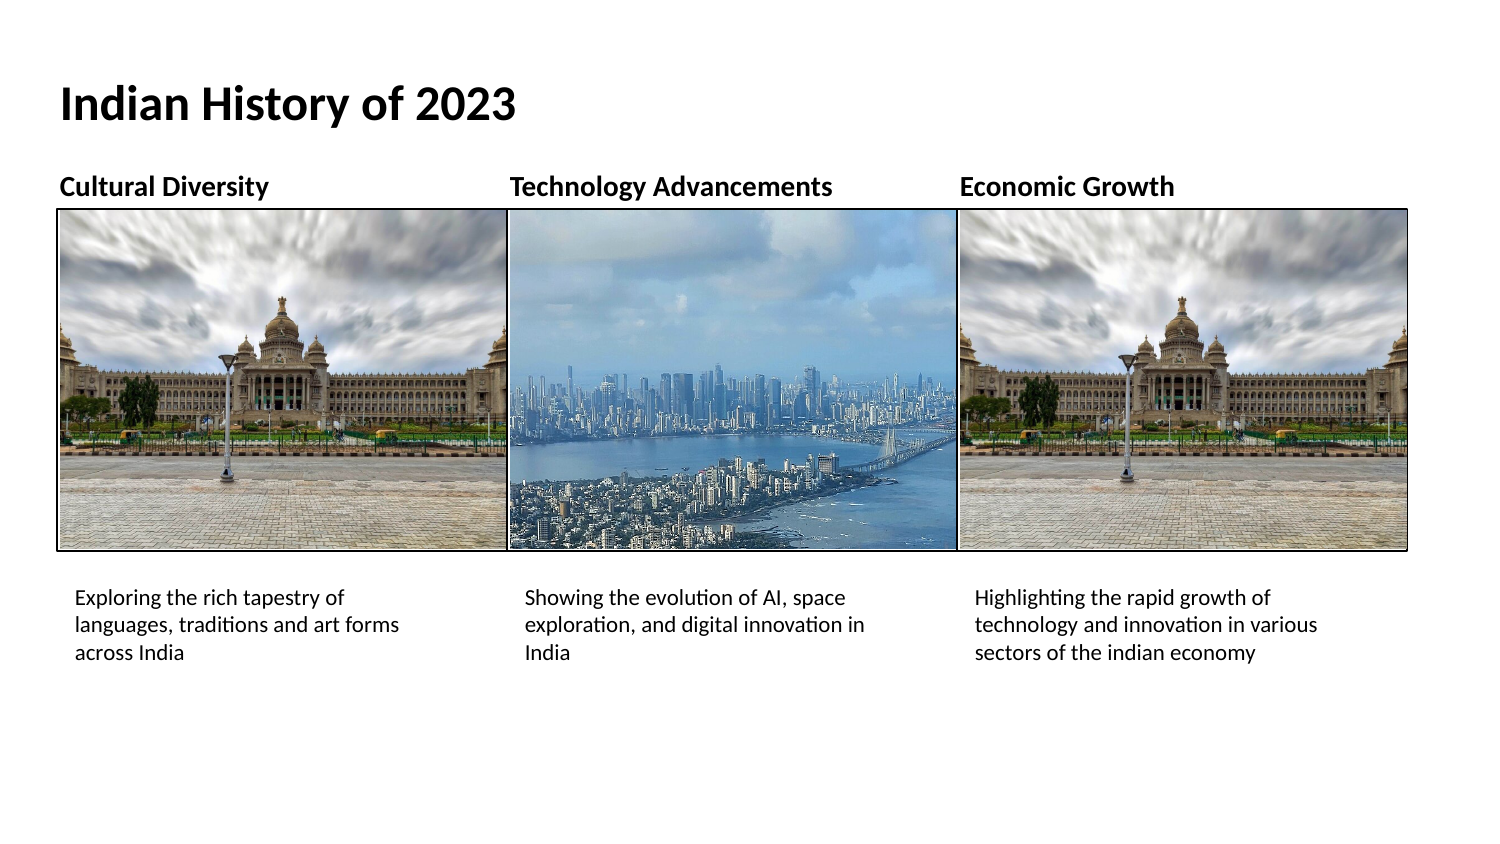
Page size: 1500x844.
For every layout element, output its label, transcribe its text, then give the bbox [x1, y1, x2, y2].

text_box Indian History of 2023 [44, 25, 1500, 109]
text_box Cultural Diversity [44, 109, 494, 260]
text_box Exploring the rich tapestry of languages, traditions and art forms across India [59, 549, 435, 699]
picture [59, 210, 507, 549]
text_box Technology Advancements [494, 109, 944, 260]
picture [959, 210, 1407, 549]
text_box Highlighting the rapid growth of technology and innovation in various sectors of the indian economy [959, 549, 1335, 699]
picture [509, 210, 957, 549]
text_box Economic Growth [944, 109, 1500, 260]
text_box Showing the evolution of AI, space exploration, and digital innovation in India [509, 549, 885, 699]
